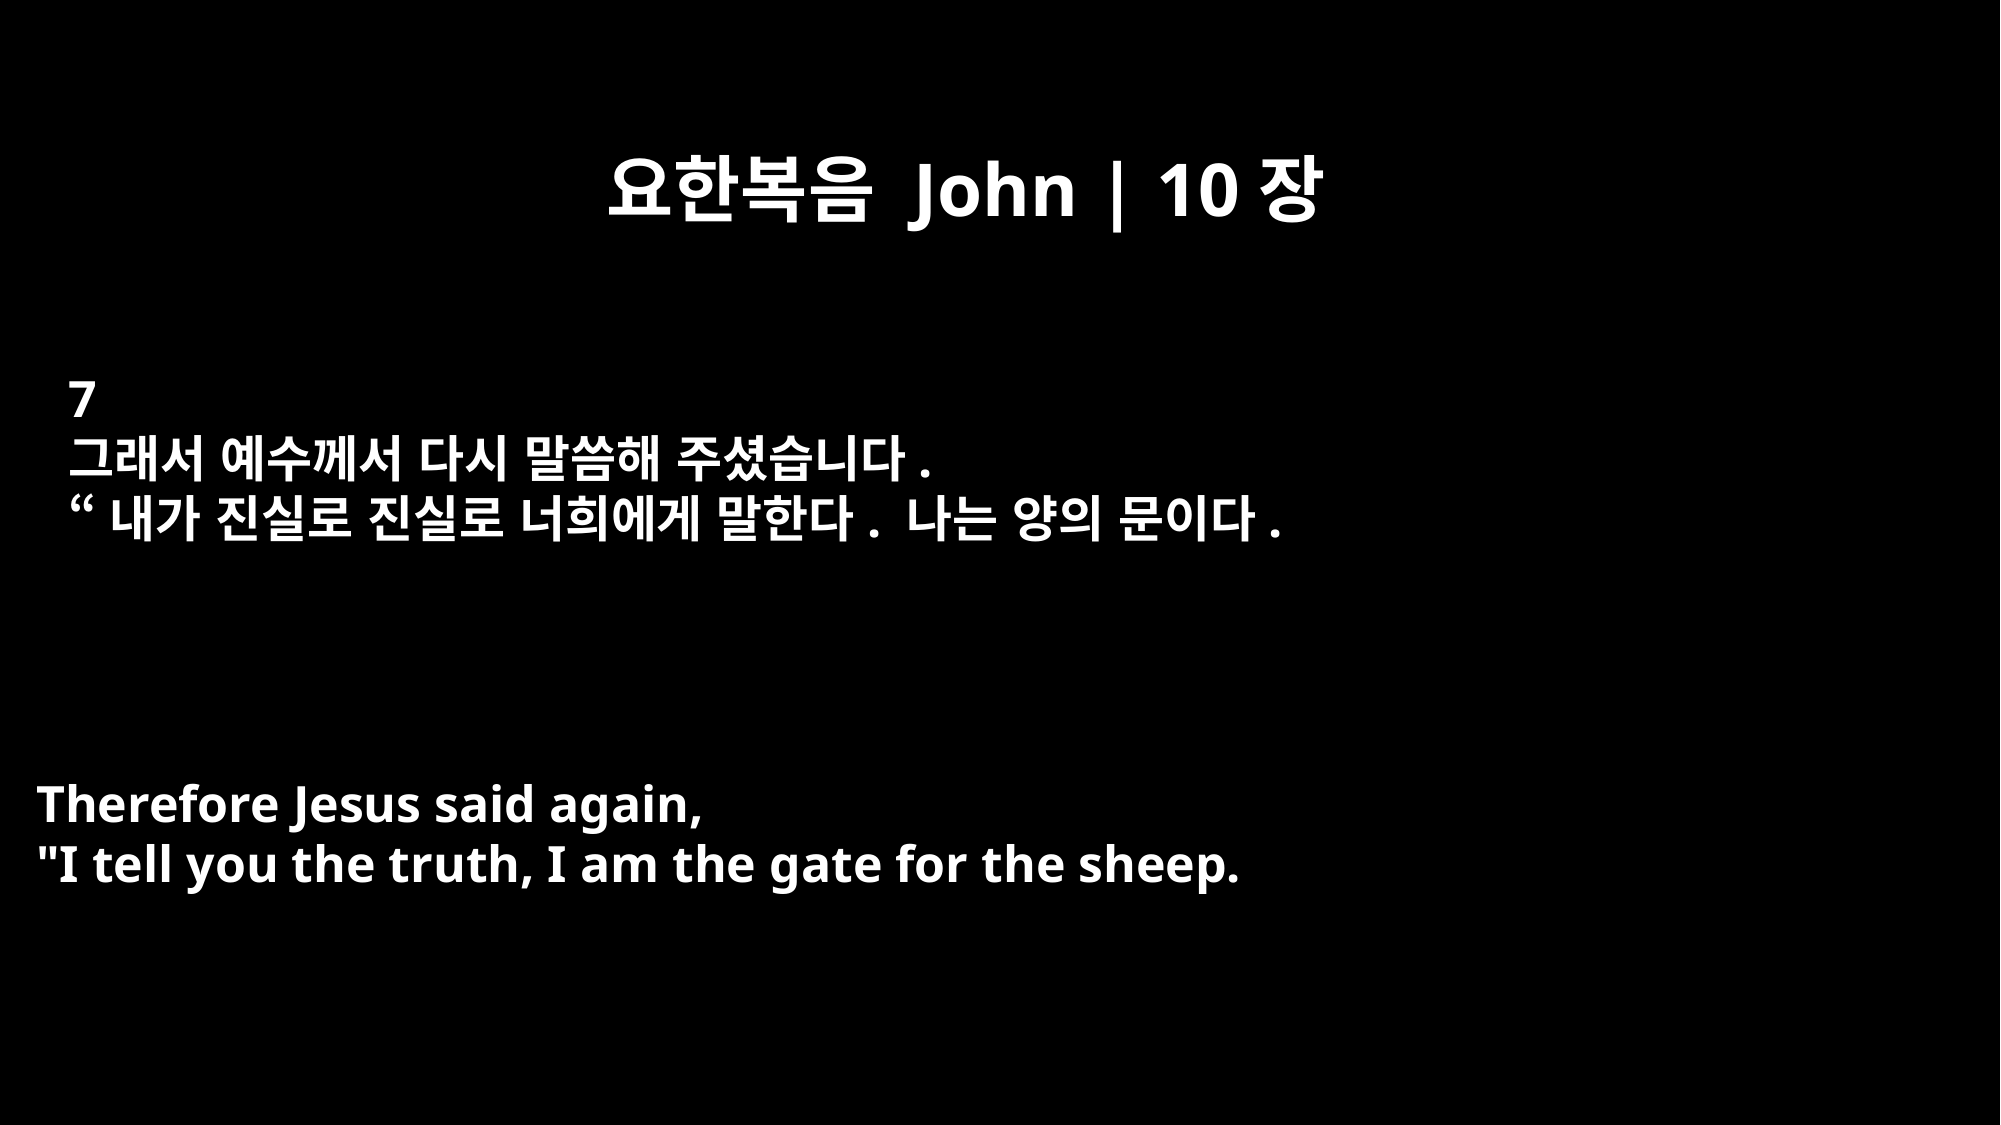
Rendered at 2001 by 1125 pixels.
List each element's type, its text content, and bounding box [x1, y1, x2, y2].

text_box 요한복음 John | 10장 [591, 136, 1341, 239]
text_box Therefore Jesus said again, "I tell you the truth, I am the gate for the sheep. [21, 764, 1257, 900]
text_box 7 그래서 예수께서 다시 말씀해 주셨습니다. “내가 진실로 진실로 너희에게 말한다. 나는 양의 문이다. [53, 359, 1298, 555]
